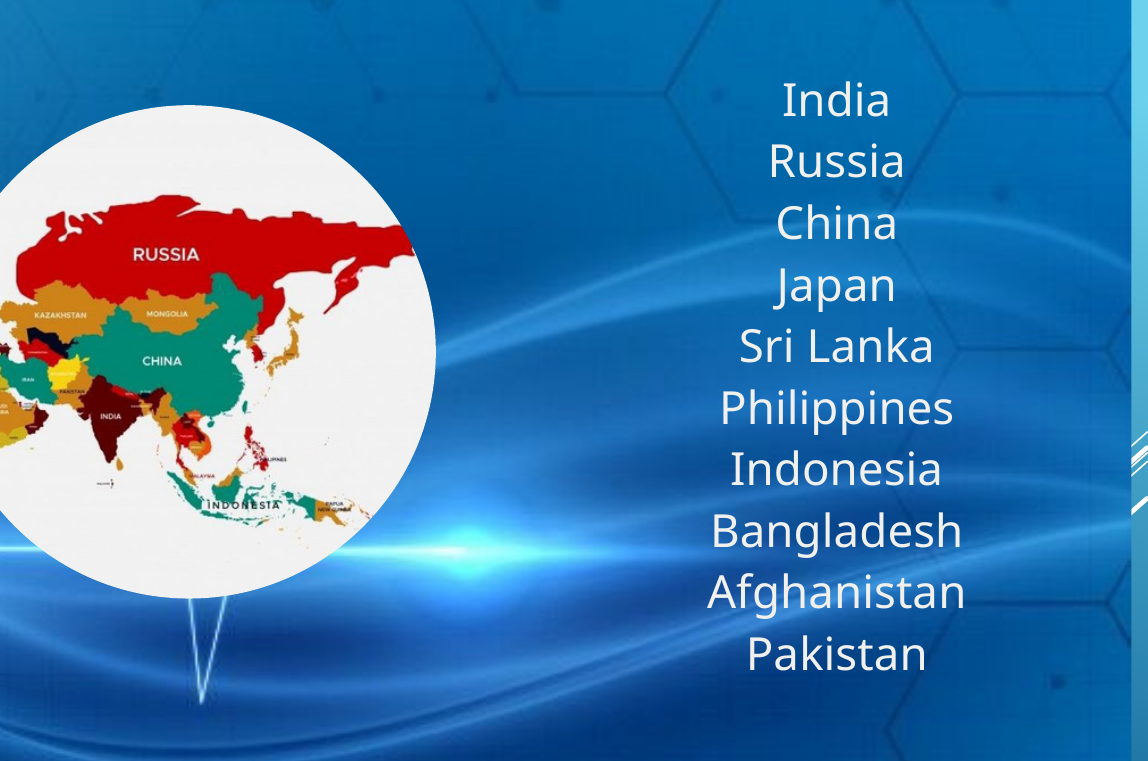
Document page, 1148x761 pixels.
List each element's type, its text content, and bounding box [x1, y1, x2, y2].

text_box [0, 104, 437, 599]
text_box [0, 0, 1132, 761]
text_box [228, 0, 757, 471]
text_box India Russia China Japan Sri Lanka Philippines Indonesia Bangladesh Afghanistan Pakistan [687, 63, 987, 680]
